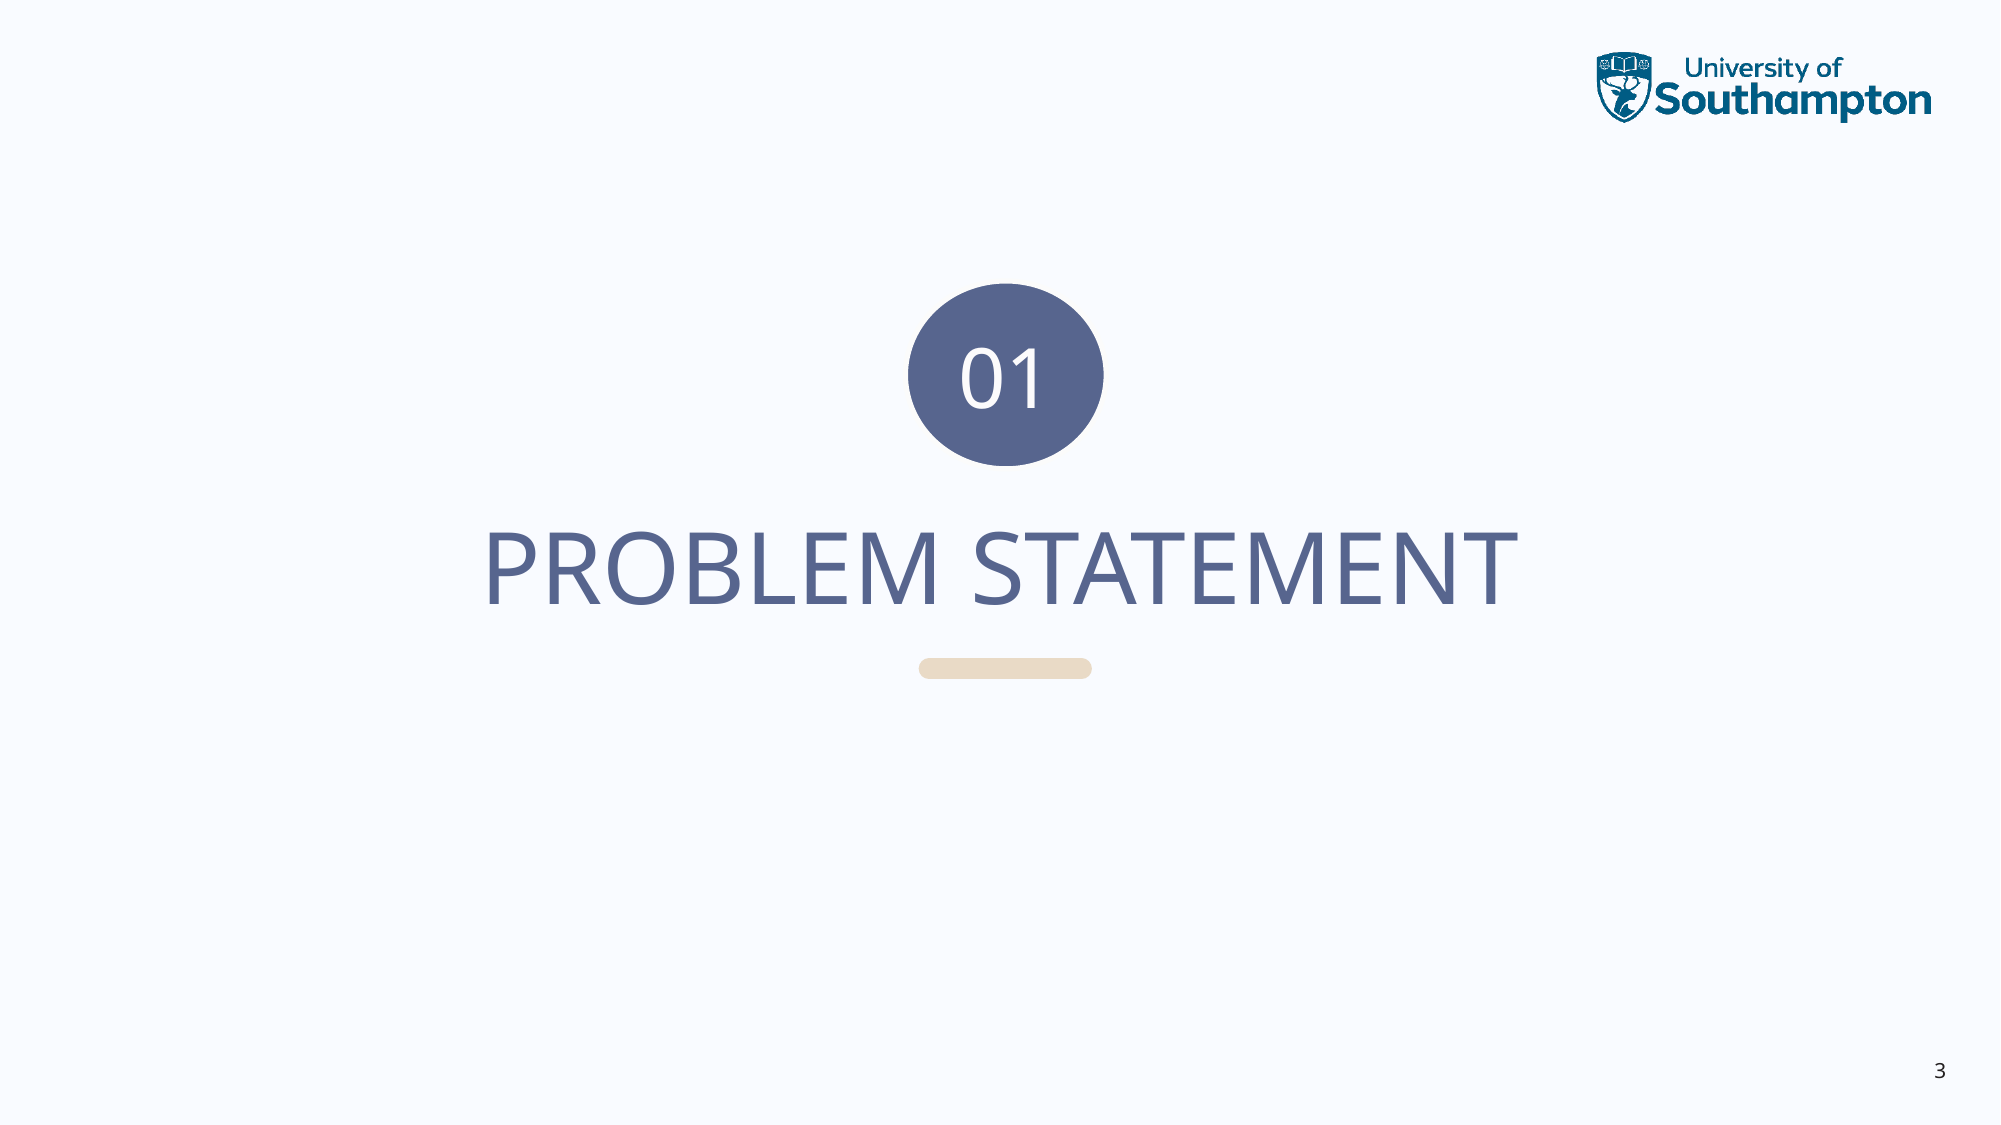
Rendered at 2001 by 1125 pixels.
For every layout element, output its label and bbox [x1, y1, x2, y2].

picture [1527, 0, 2000, 220]
text_box [449, 280, 1551, 670]
